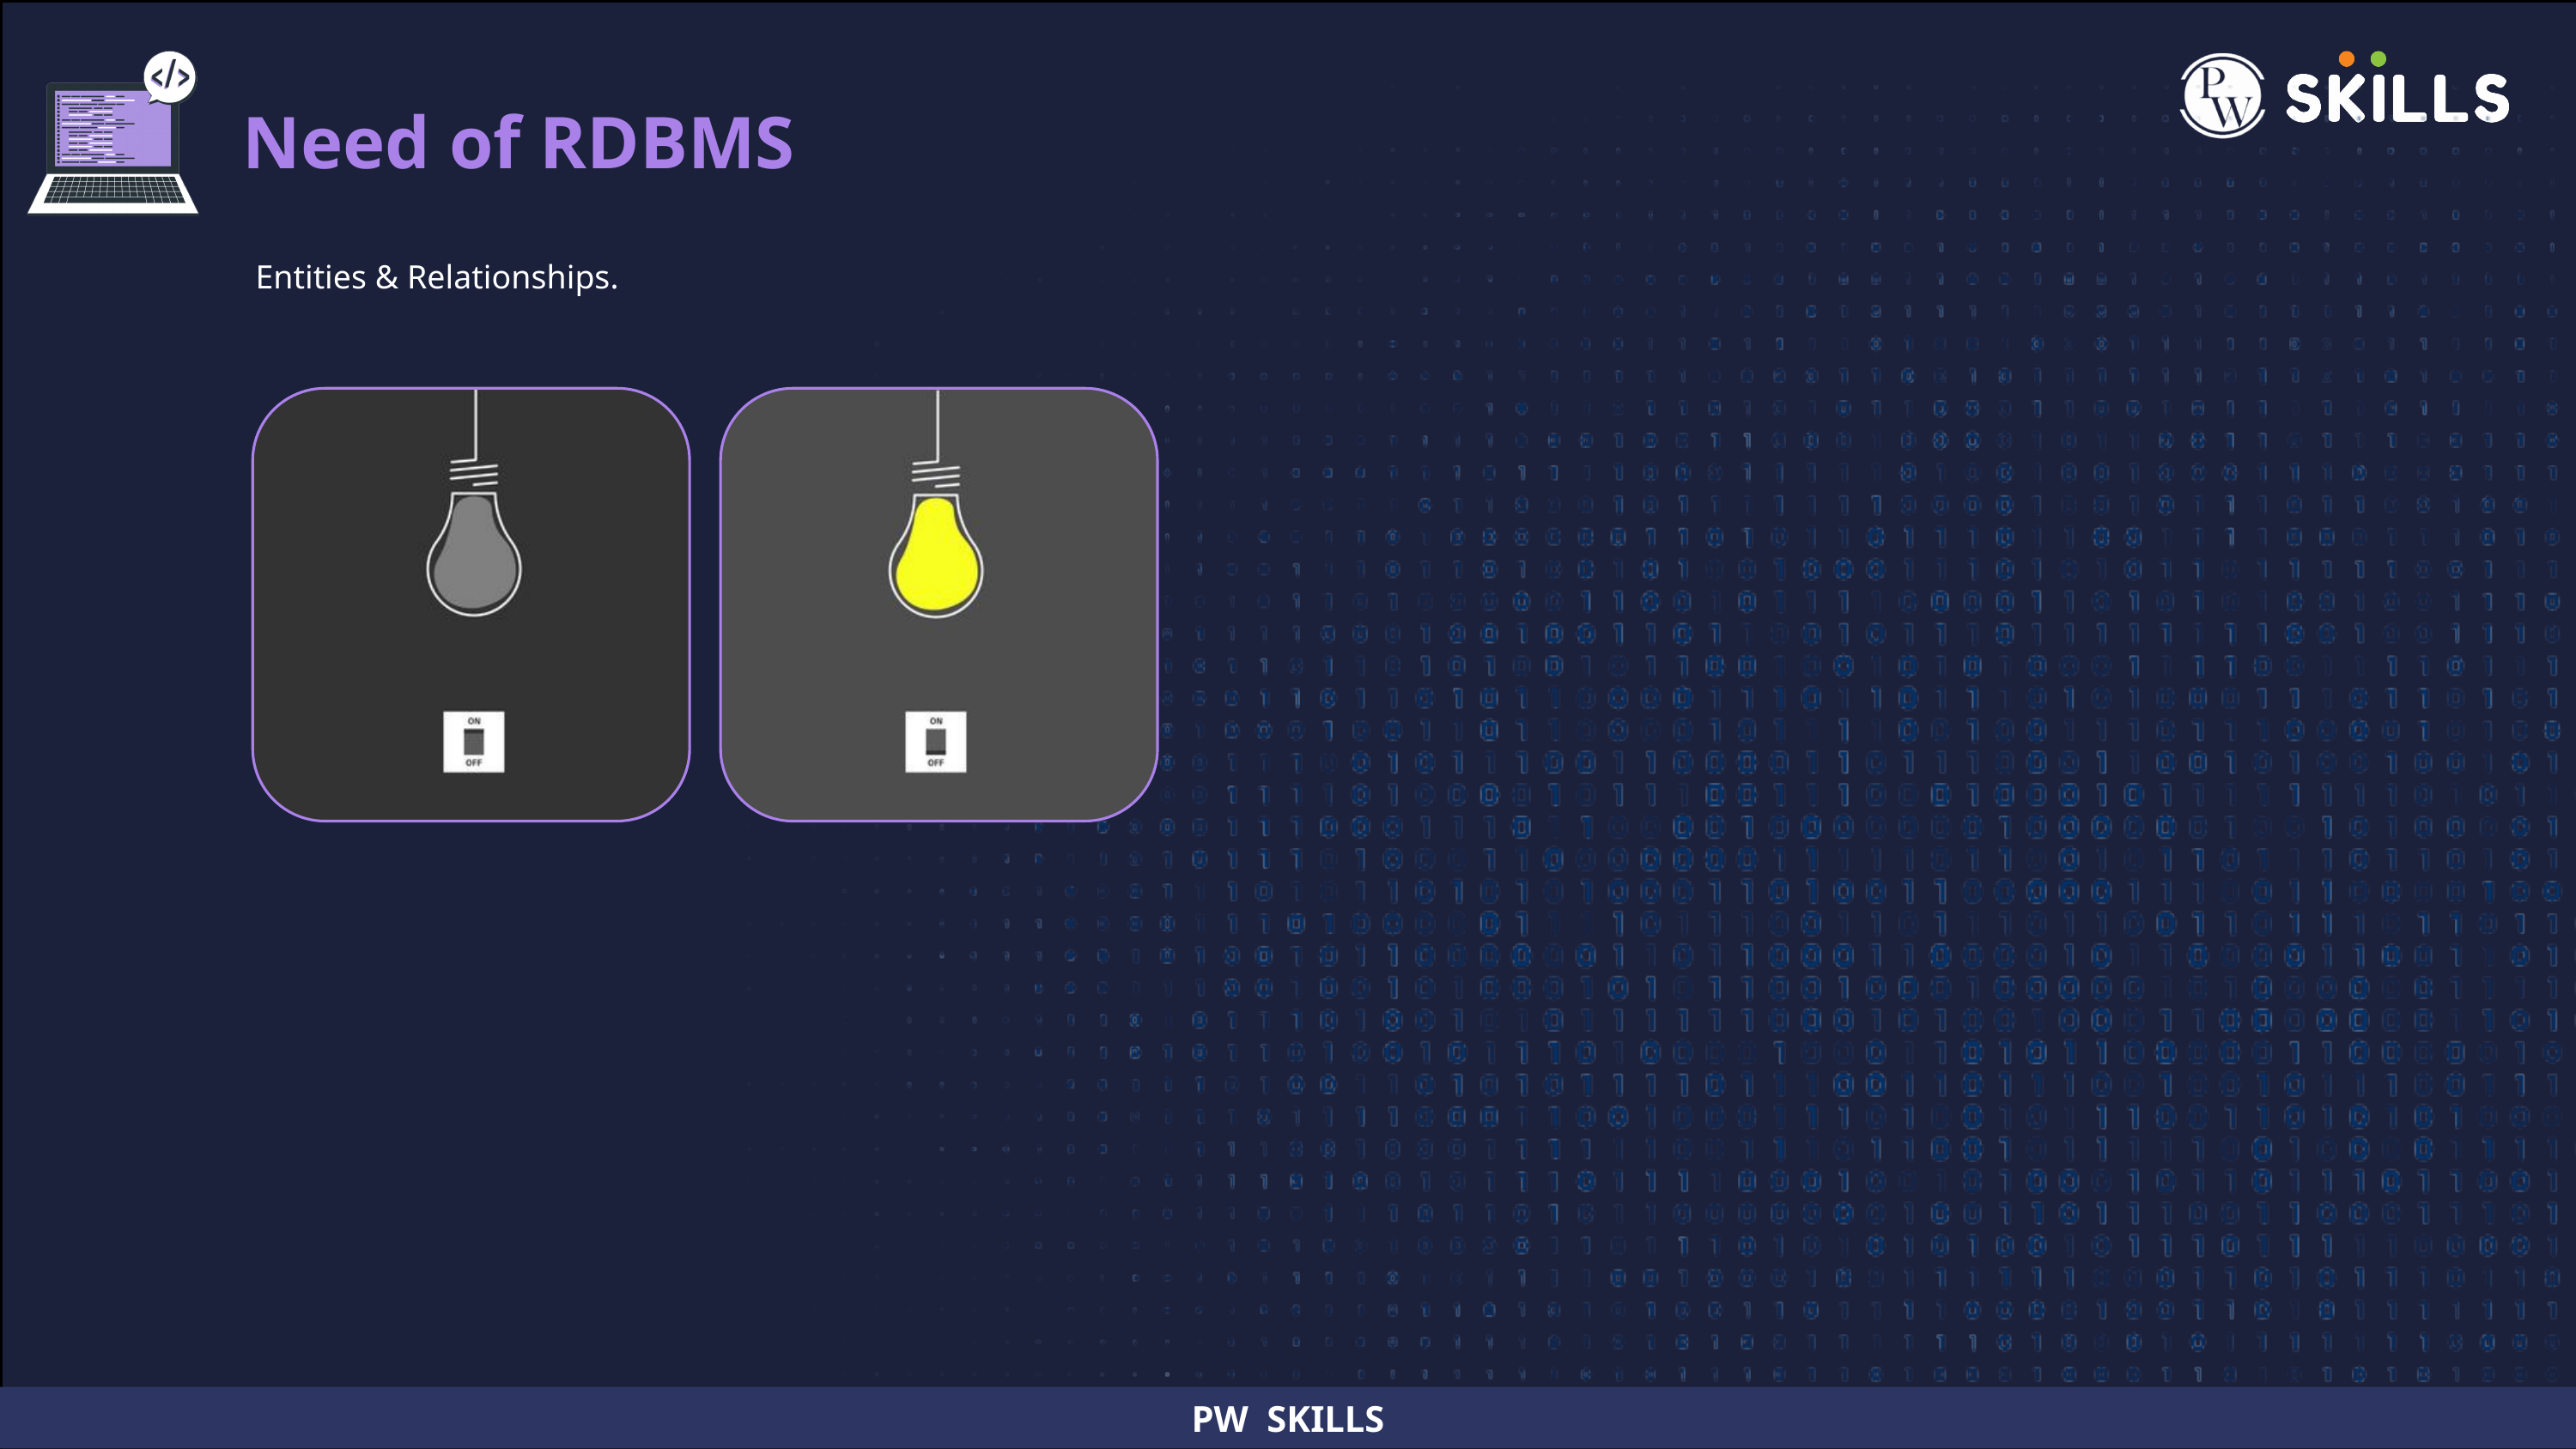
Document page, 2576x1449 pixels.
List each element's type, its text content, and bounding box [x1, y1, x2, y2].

text_box Entities & Relationships. [242, 238, 2048, 308]
text_box Need of RDBMS [242, 97, 2192, 184]
picture [27, 51, 199, 217]
picture [716, 0, 2576, 1385]
picture [252, 388, 690, 822]
